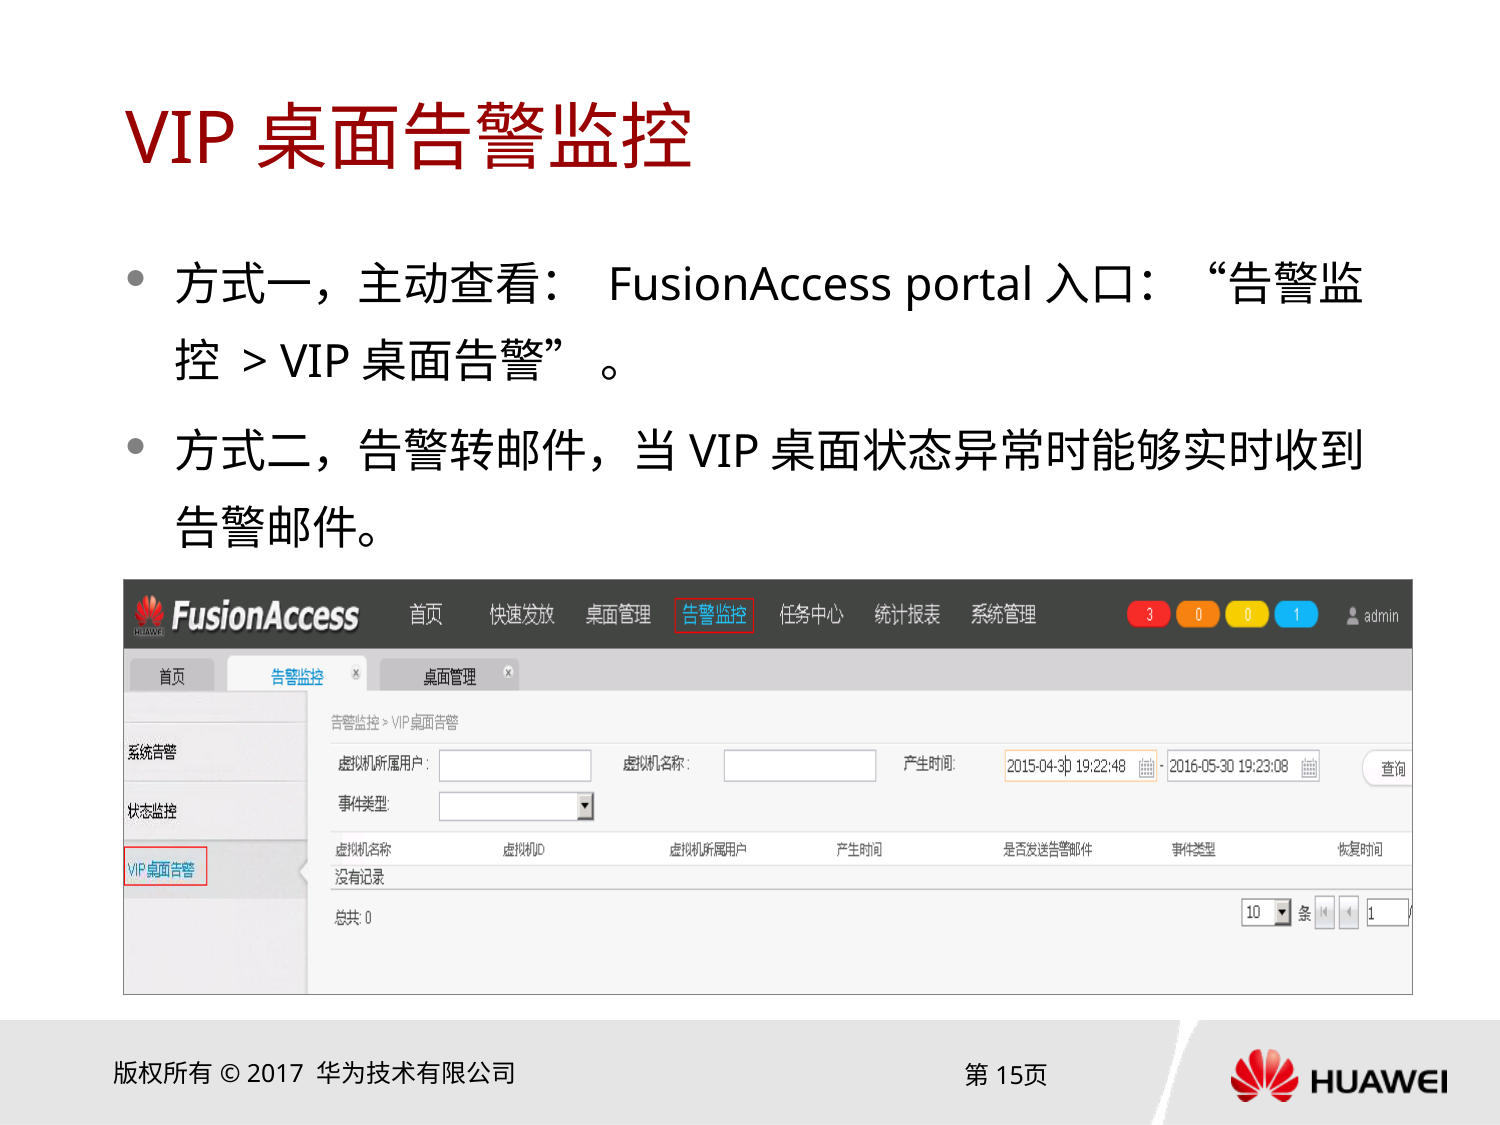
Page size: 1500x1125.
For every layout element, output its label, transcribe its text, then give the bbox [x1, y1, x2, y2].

list 方式一，主动查看： FusionAccess portal入口：“告警监控 > VIP桌面告警” 。 方式二，告警转邮件，当VIP桌面状态异常时能够实时收到告警邮件。 [111, 225, 1412, 870]
title VIP桌面告警监控 [111, 63, 1412, 207]
picture [0, 1020, 1500, 1125]
picture [124, 579, 1413, 994]
